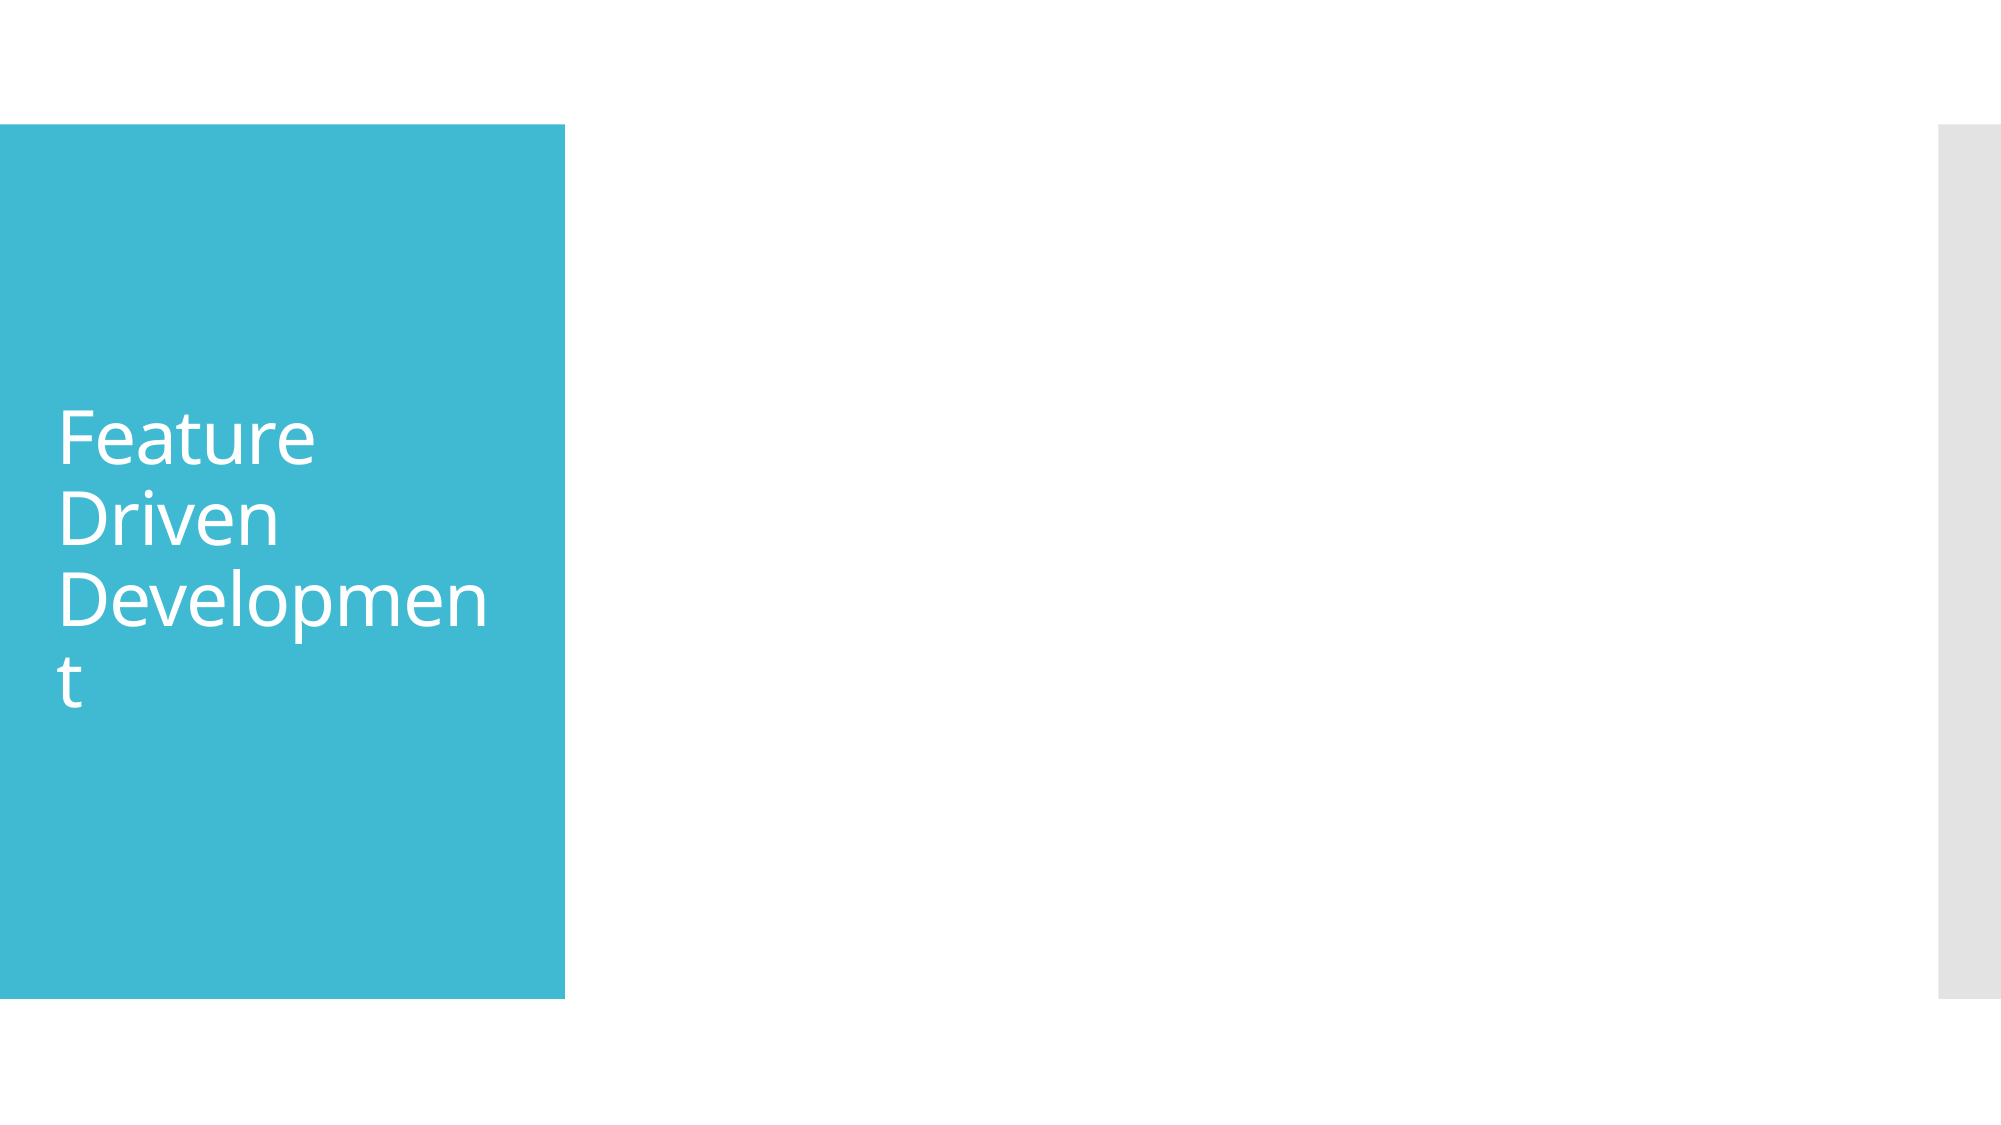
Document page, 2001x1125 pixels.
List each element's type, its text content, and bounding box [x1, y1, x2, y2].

title Feature Driven Development [41, 184, 525, 940]
